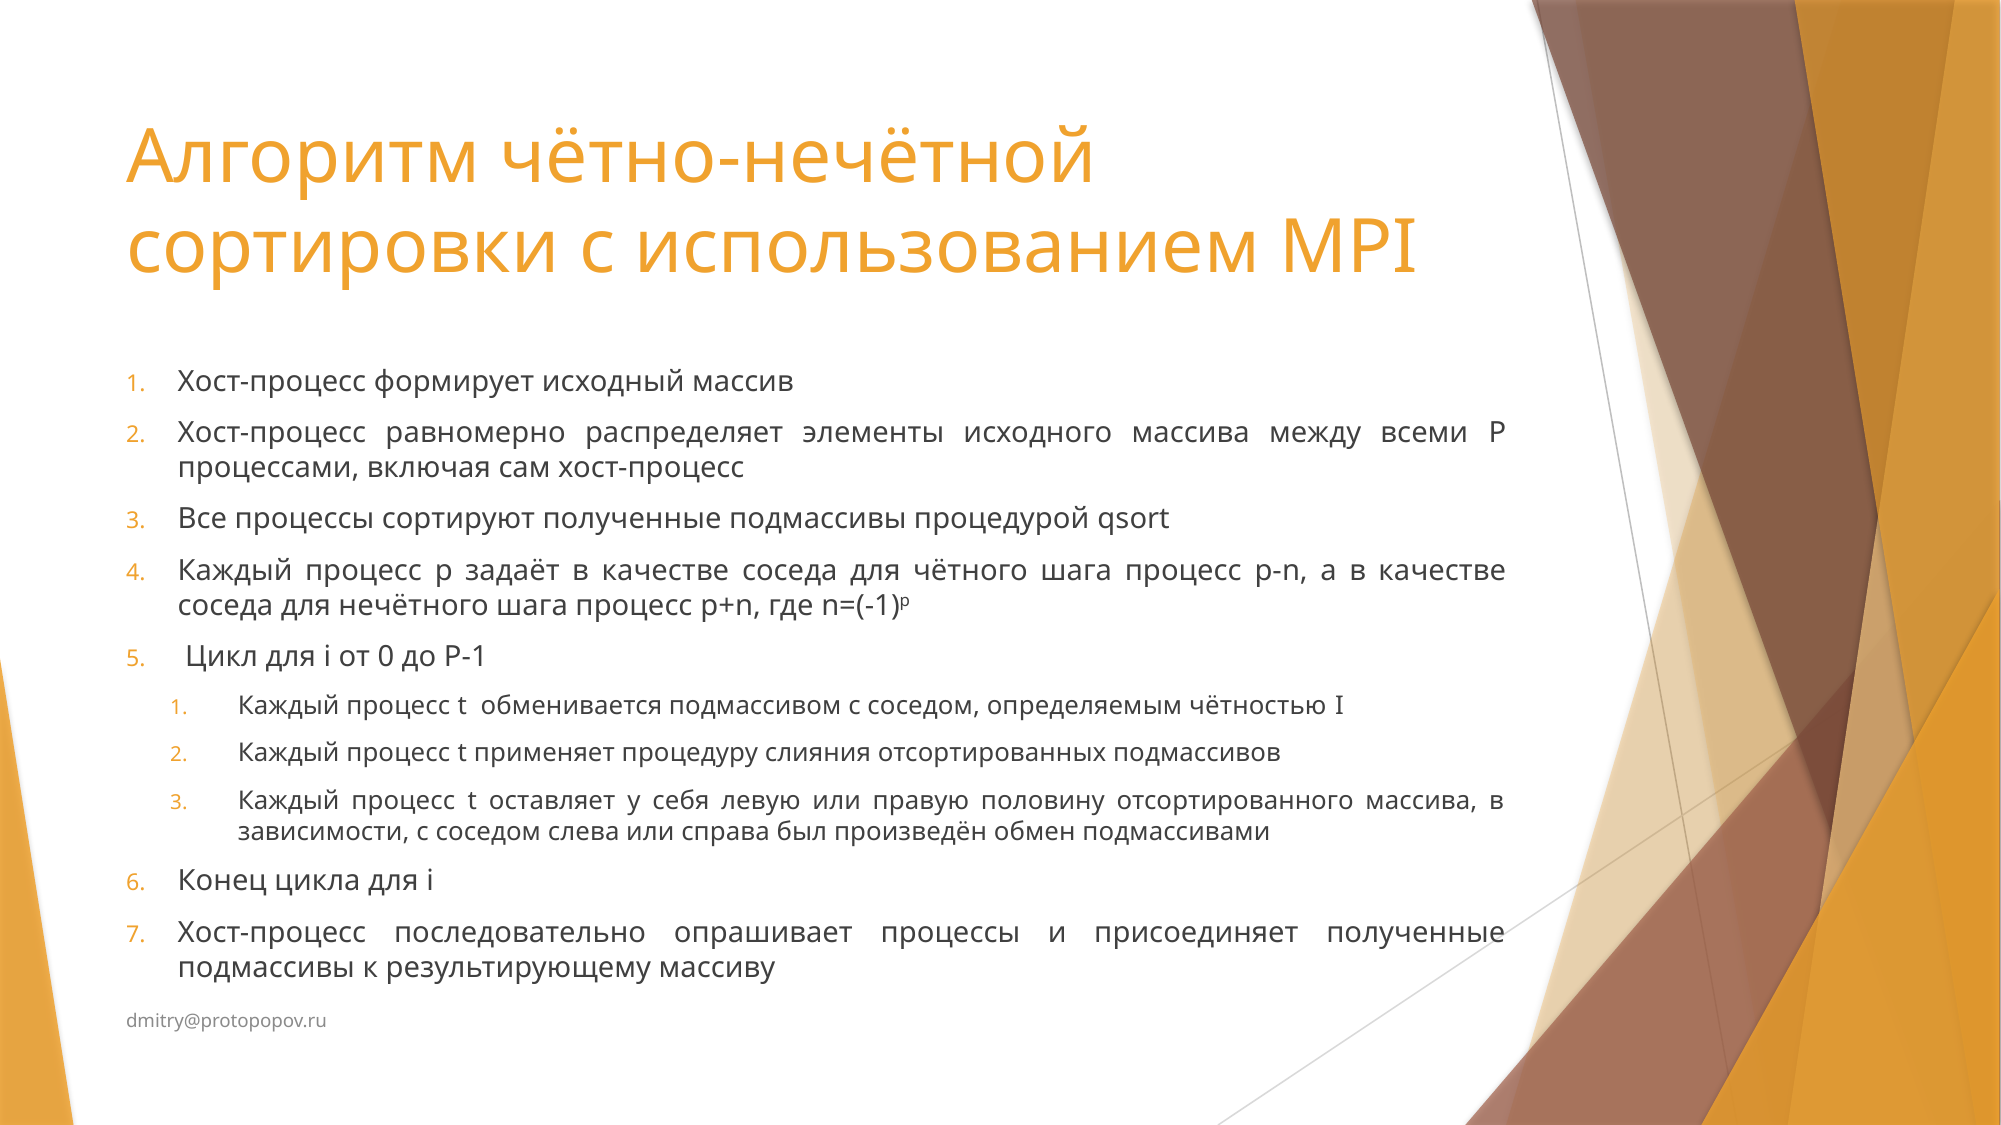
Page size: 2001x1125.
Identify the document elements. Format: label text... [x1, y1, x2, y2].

footer dmitry@protopopov.ru [111, 991, 1145, 1051]
title Алгоритм чётно-нечётной сортировки с использованием MPI [111, 99, 1522, 317]
list Хост-процесс формирует исходный массив Хост-процесс равномерно распределяет элементы исходного массива между всеми P процессами, включая сам хост-процесс Все процессы сортируют полученные подмассивы процедурой qsort Каждый процесс p задаёт в качестве соседа для чётного шага процесс p-n, а в качестве соседа для нечётного шага процесс p+n, где n=(-1)p Цикл для i от 0 до P-1 Каждый процесс t обменивается подмассивом с соседом, определяемым чётностью I Каждый процесс t применяет процедуру слияния отсортированных подмассивов Каждый процесс t оставляет у себя левую или правую половину отсортированного массива, в зависимости, с соседом слева или справа был произведён обмен подмассивами Конец цикла для i Хост-процесс последовательно опрашивает процессы и присоединяет полученные подмассивы к результирующему массиву [111, 354, 1522, 992]
